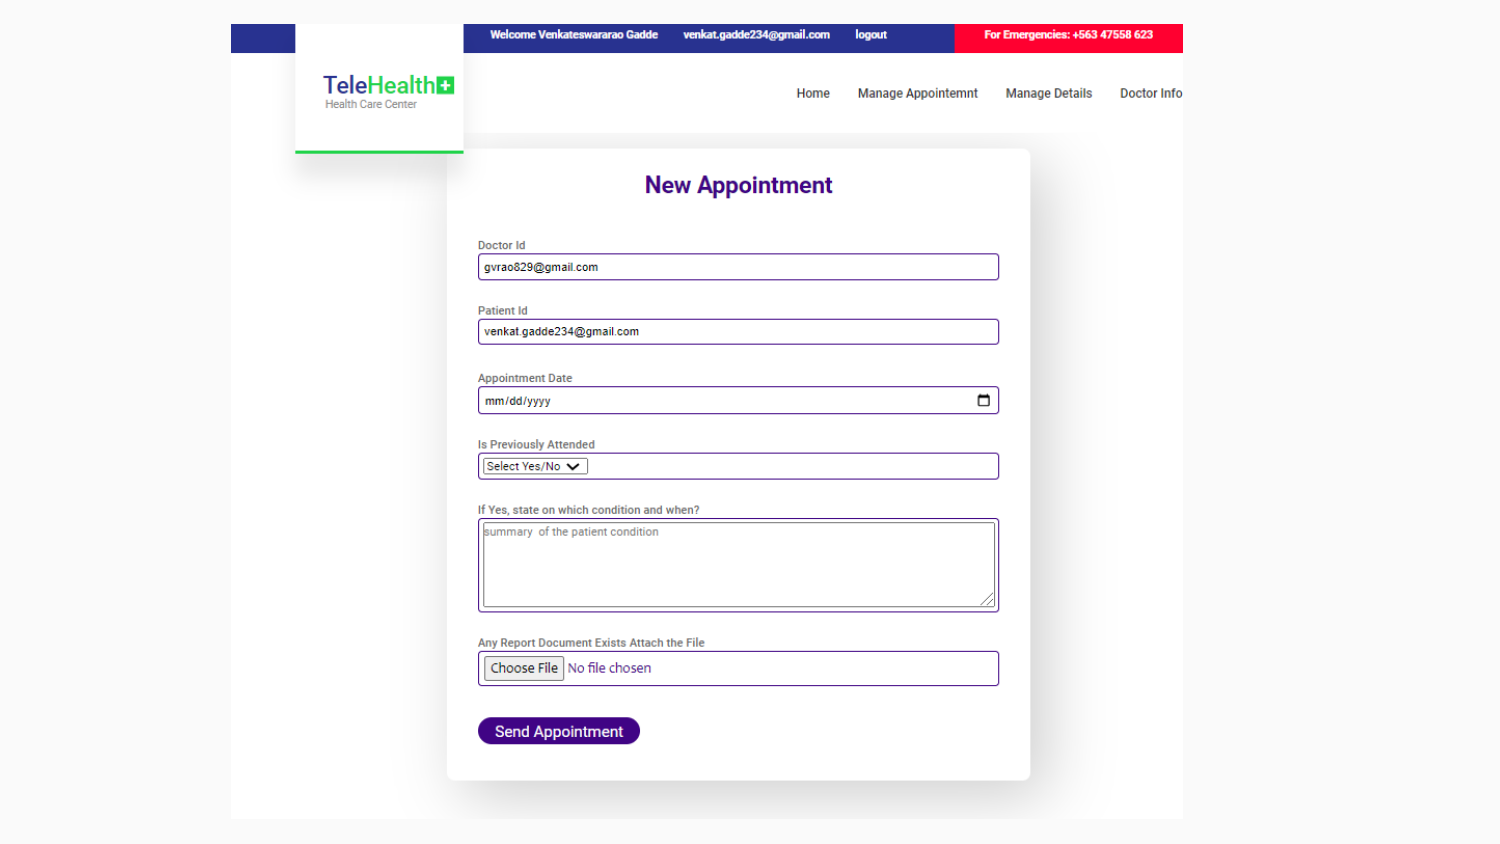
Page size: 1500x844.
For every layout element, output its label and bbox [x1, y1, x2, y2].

picture [231, 24, 1183, 819]
